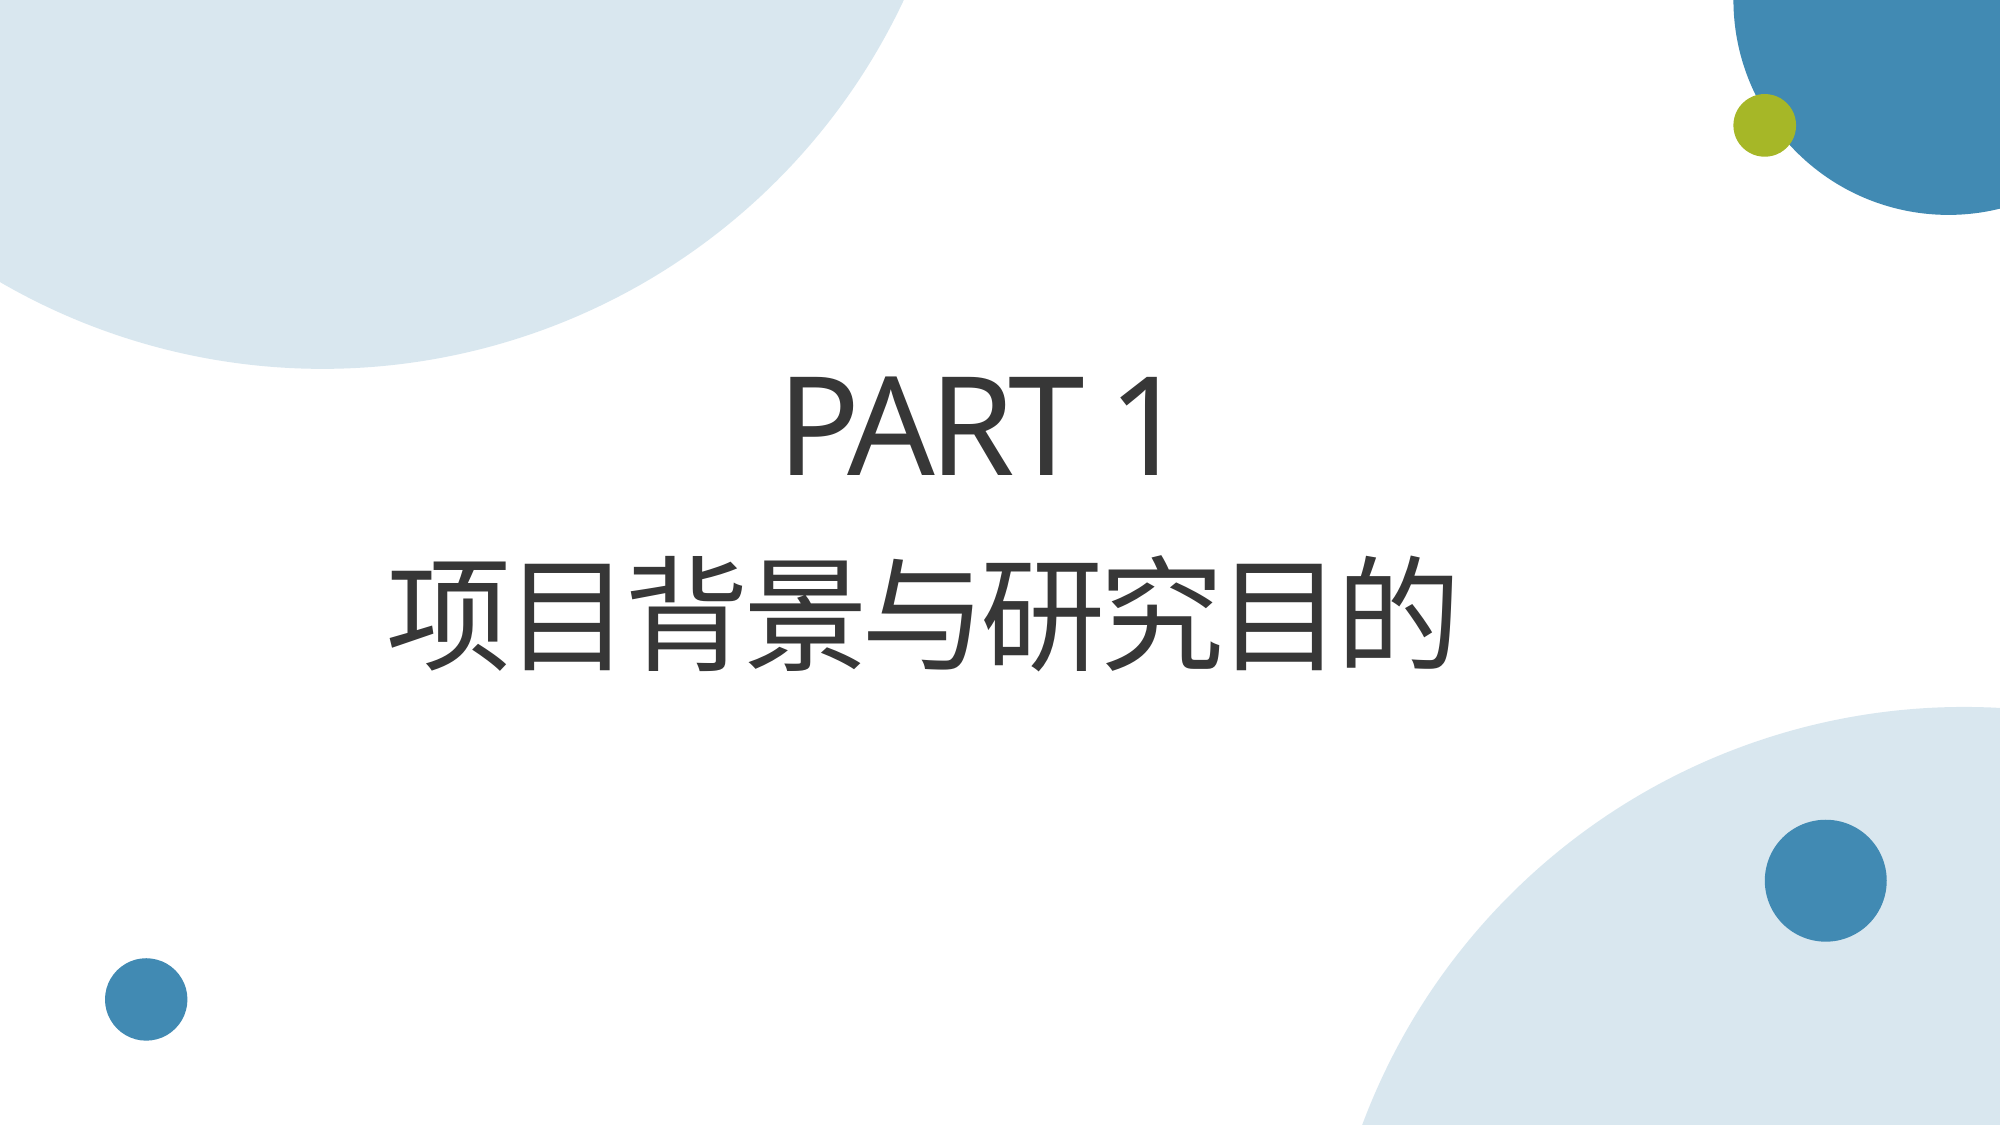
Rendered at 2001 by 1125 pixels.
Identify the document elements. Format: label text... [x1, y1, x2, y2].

text_box [1732, 92, 1798, 158]
text_box [1361, 705, 2000, 1125]
text_box [0, 0, 905, 370]
text_box [1763, 818, 1888, 943]
text_box [1732, 0, 2000, 216]
text_box [103, 957, 189, 1042]
text_box 项目背景与研究目的 [372, 529, 1668, 695]
text_box PART 1 [763, 330, 1277, 511]
